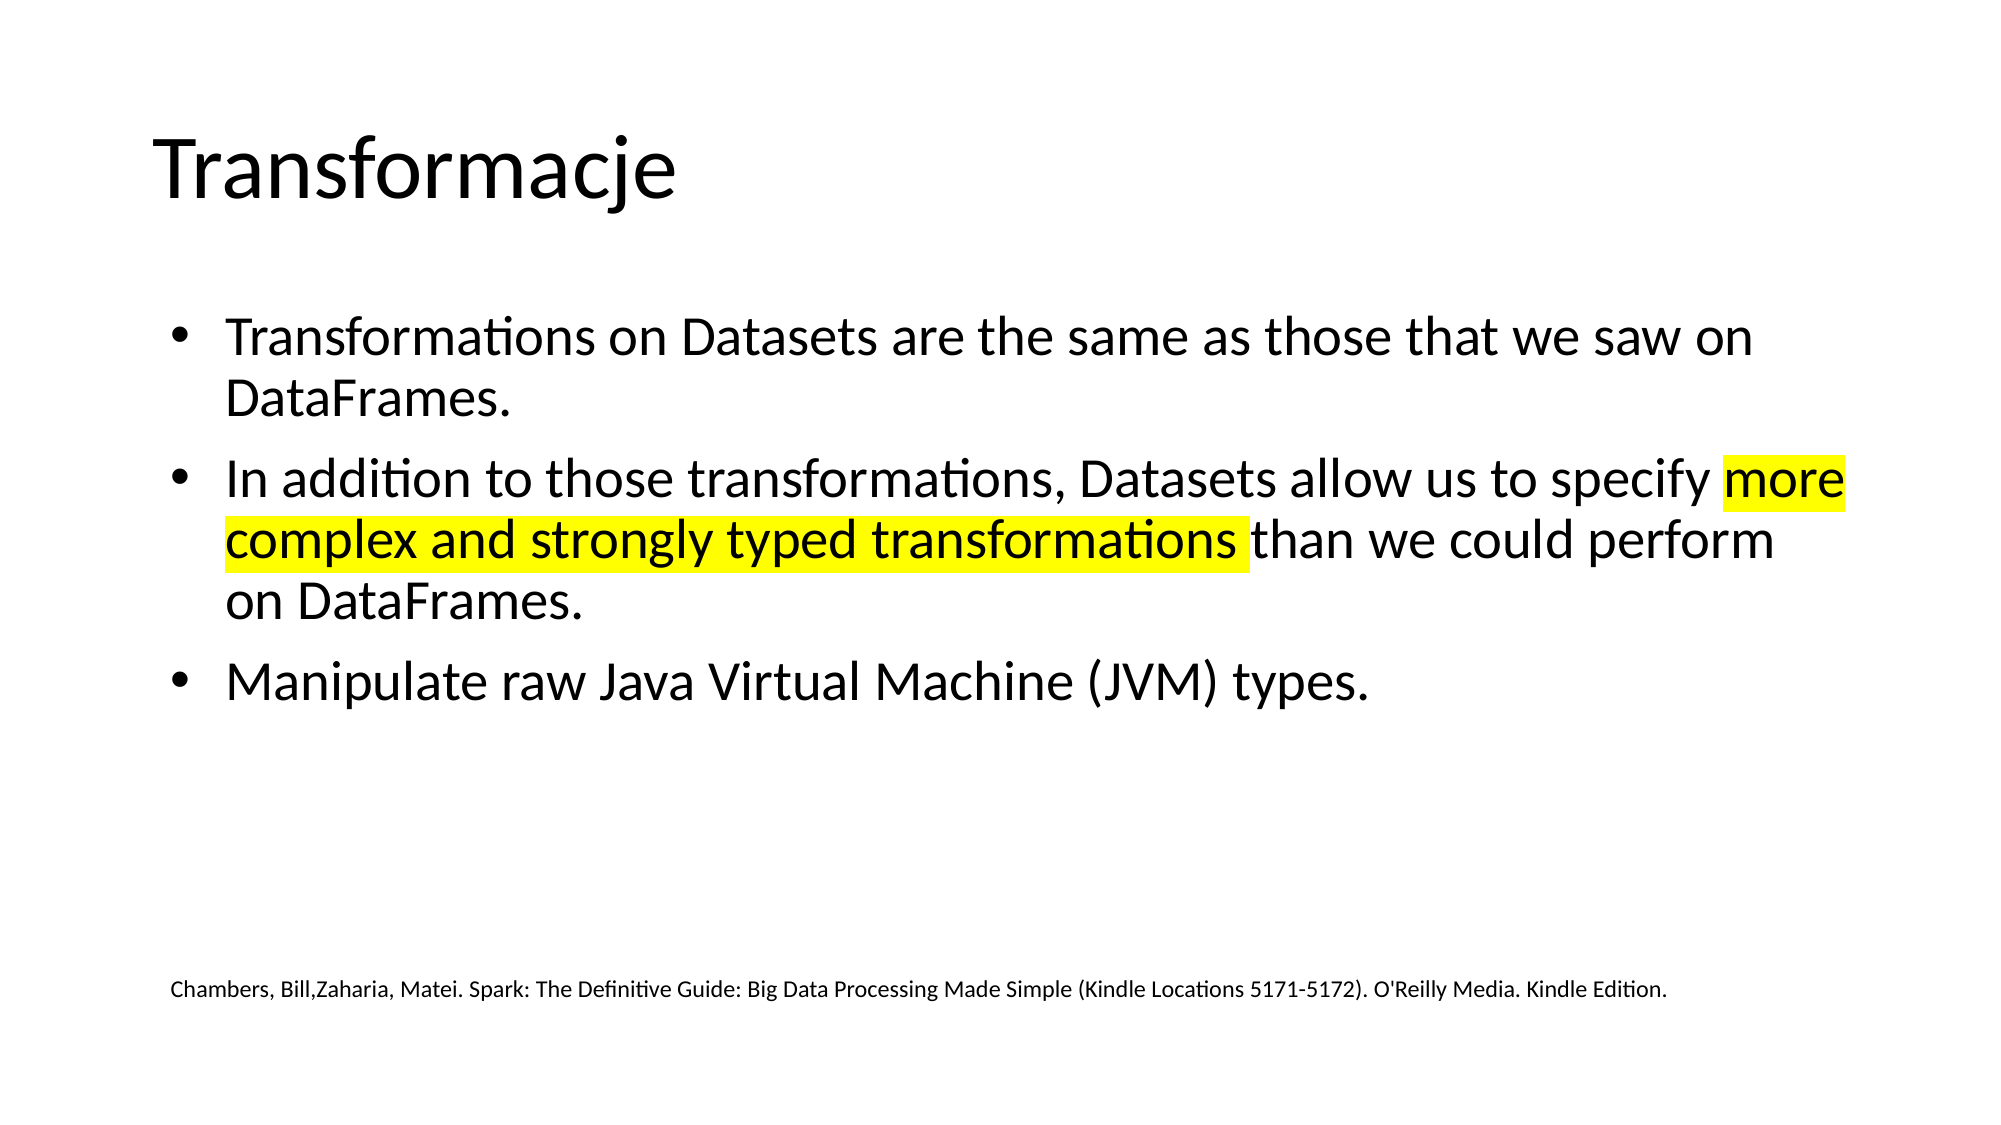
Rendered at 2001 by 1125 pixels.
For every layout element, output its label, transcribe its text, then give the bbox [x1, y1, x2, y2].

list Transformations on Datasets are the same as those that we saw on DataFrames. In addition to those transformations, Datasets allow us to specify more complex and strongly typed transformations than we could perform on DataFrames. Manipulate raw Java Virtual Machine (JVM) types. Chambers, Bill,Zaharia, Matei. Spark: The Definitive Guide: Big Data Processing Made Simple (Kindle Locations 5171-5172). O'Reilly Media. Kindle Edition. [137, 299, 1863, 1014]
title Transformacje [137, 59, 1863, 278]
